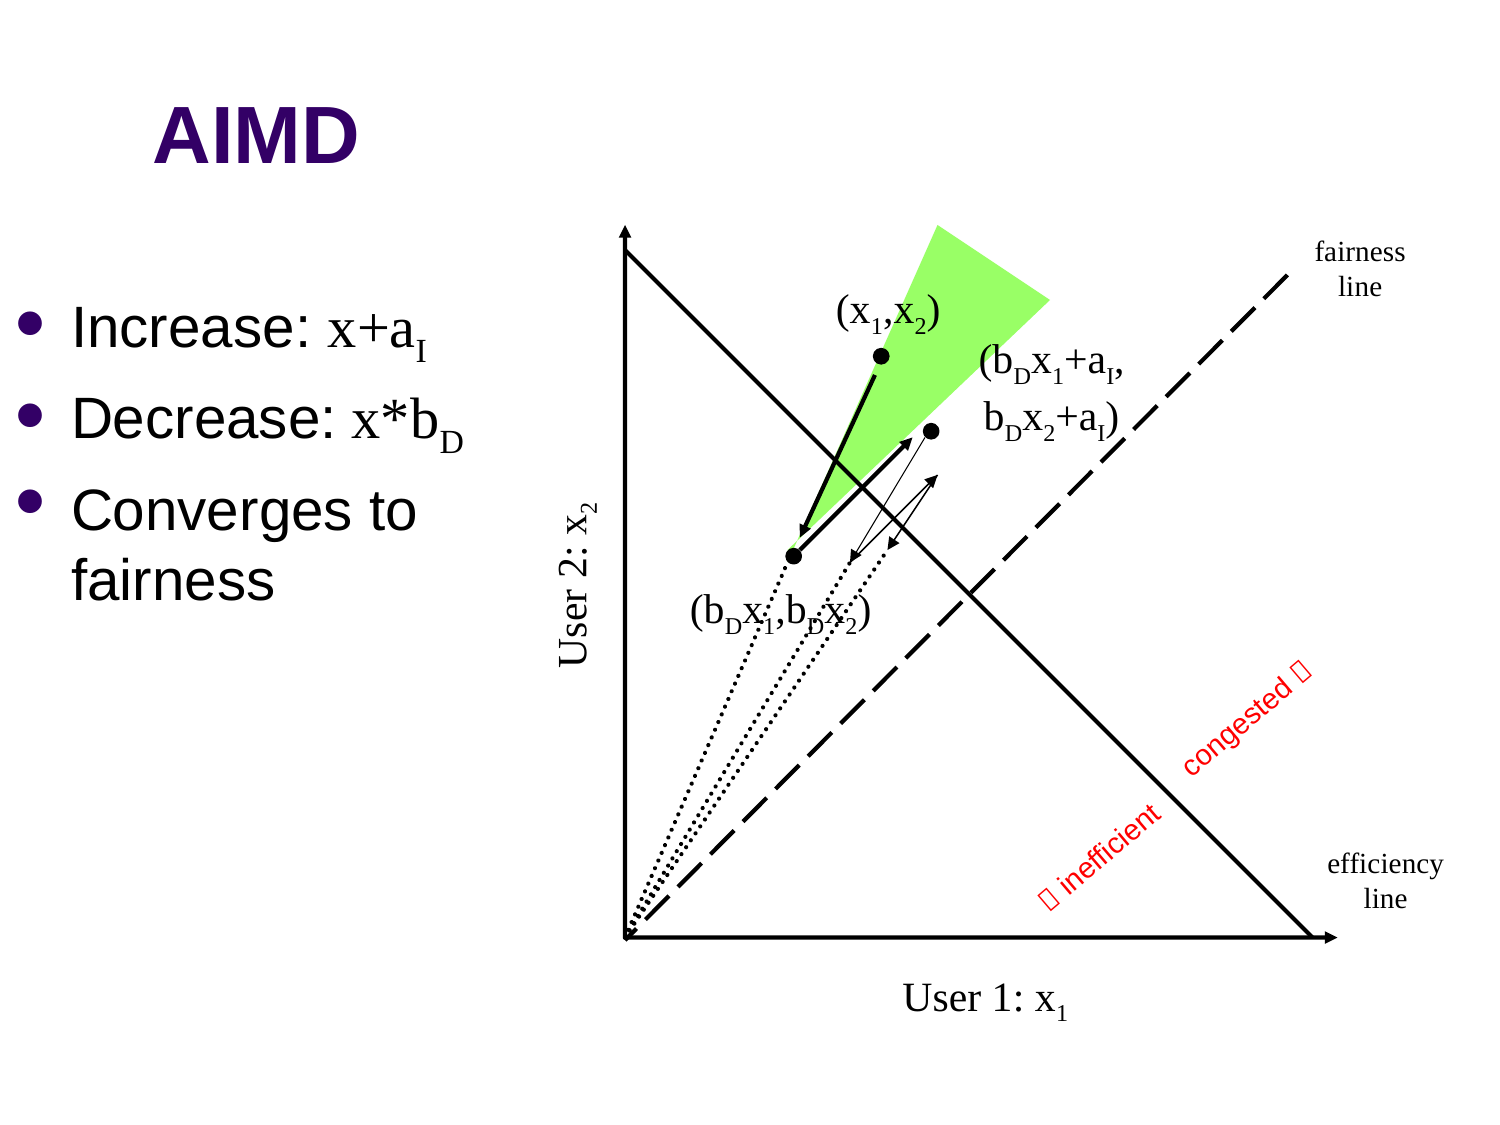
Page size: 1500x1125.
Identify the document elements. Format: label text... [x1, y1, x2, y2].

text_box efficiency line [1312, 837, 1459, 922]
text_box User 2: x2 [575, 487, 609, 684]
text_box  inefficient [1013, 779, 1183, 933]
list Increase: x+aI Decrease: x*bD Converges to fairness [0, 282, 575, 950]
text_box [1313, 931, 1338, 944]
title AIMD [137, 50, 1400, 188]
text_box User 1: x1 [887, 962, 1084, 1034]
text_box congested  [1156, 636, 1334, 799]
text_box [624, 374, 892, 436]
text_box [624, 437, 938, 938]
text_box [787, 224, 1145, 563]
text_box fairness line [1299, 224, 1421, 310]
text_box [618, 224, 632, 374]
